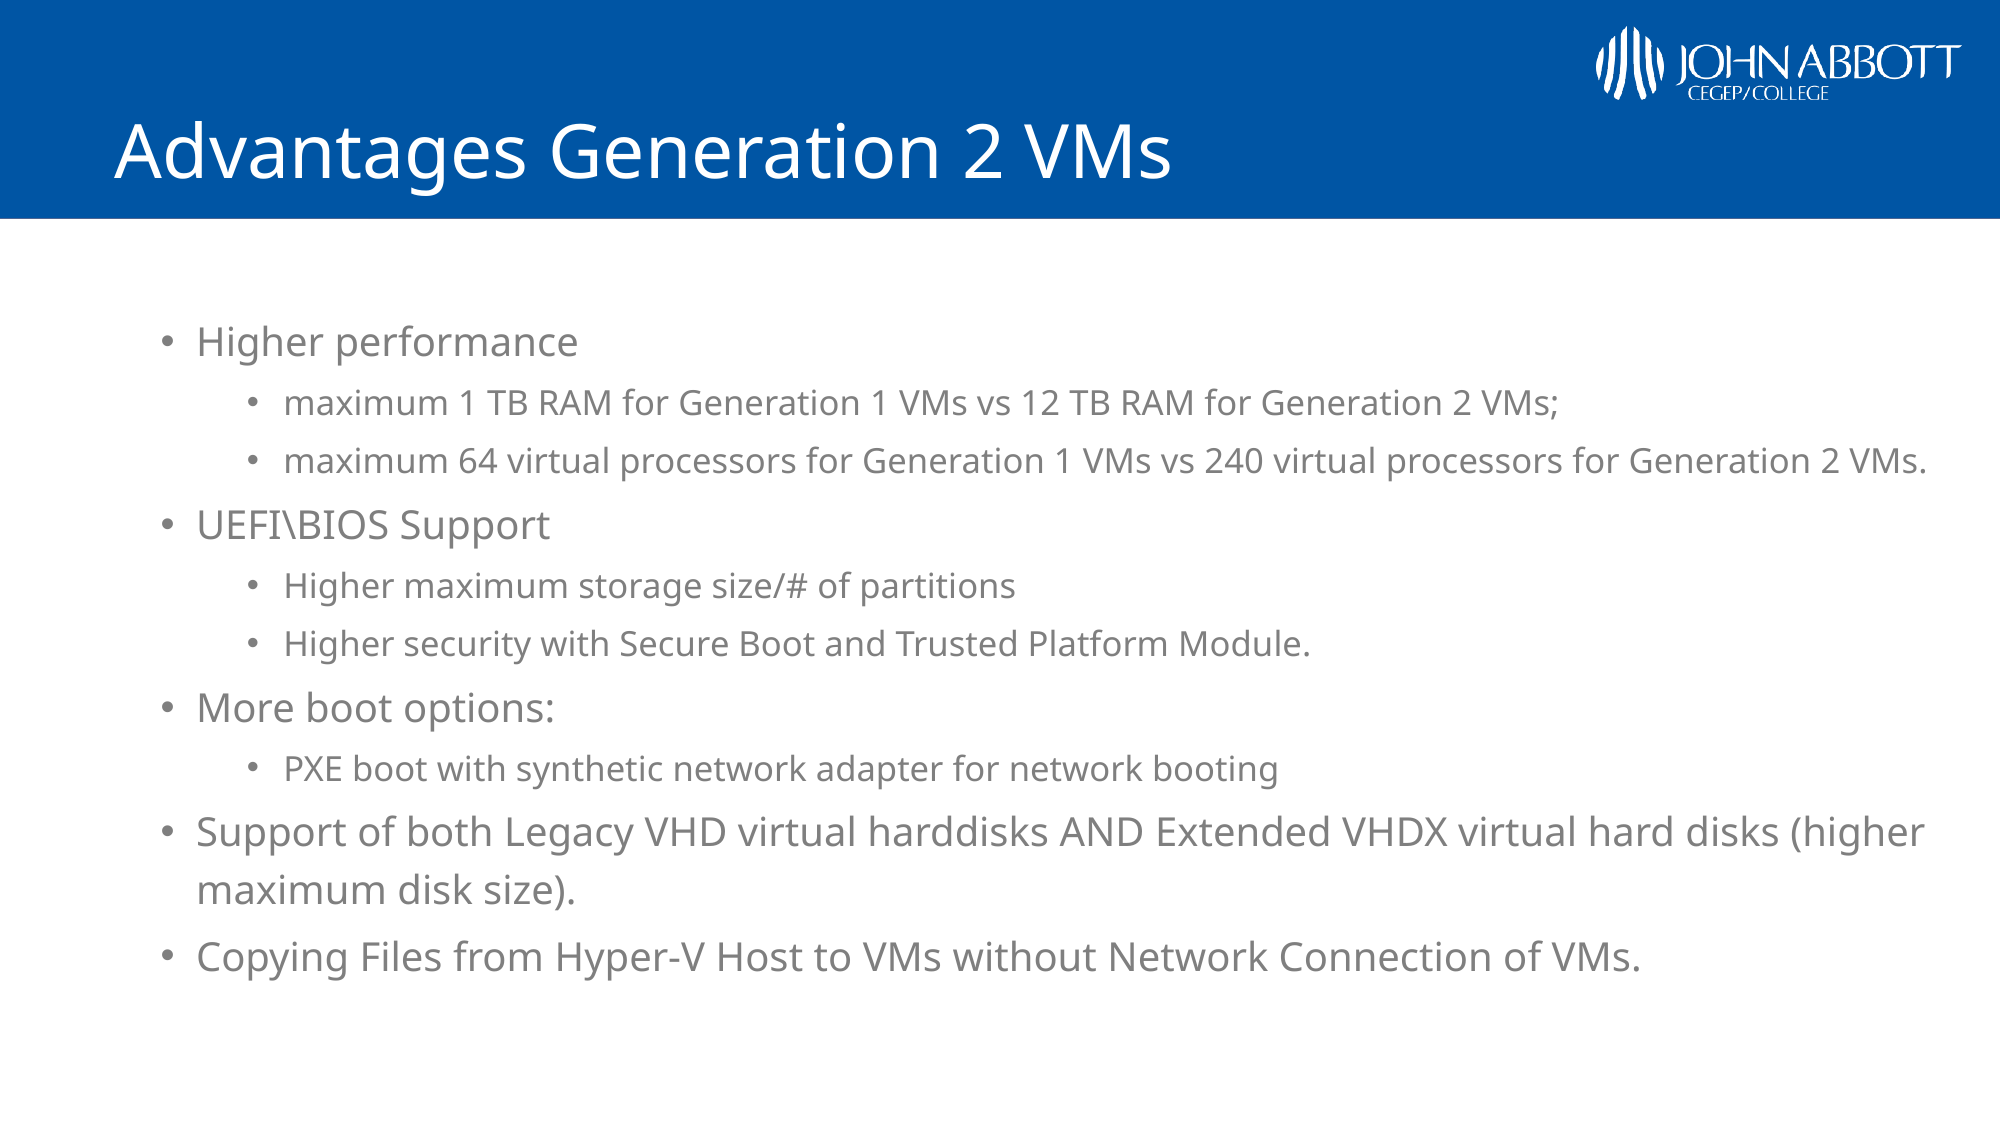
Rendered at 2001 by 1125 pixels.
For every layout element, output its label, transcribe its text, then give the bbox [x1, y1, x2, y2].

picture [1863, 26, 1962, 100]
list Higher performance maximum 1 TB RAM for Generation 1 VMs vs 12 TB RAM for Generation 2 VMs; maximum 64 virtual processors for Generation 1 VMs vs 240 virtual processors for Generation 2 VMs. UEFI\BIOS Support Higher maximum storage size/# of partitions Higher security with Secure Boot and Trusted Platform Module. More boot options: PXE boot with synthetic network adapter for network booting Support of both Legacy VHD virtual harddisks AND Extended VHDX virtual hard disks (higher maximum disk size). Copying Files from Hyper-V Host to VMs without Network Connection of VMs. [137, 299, 1960, 1014]
title Advantages Generation 2 VMs [99, 0, 1863, 202]
